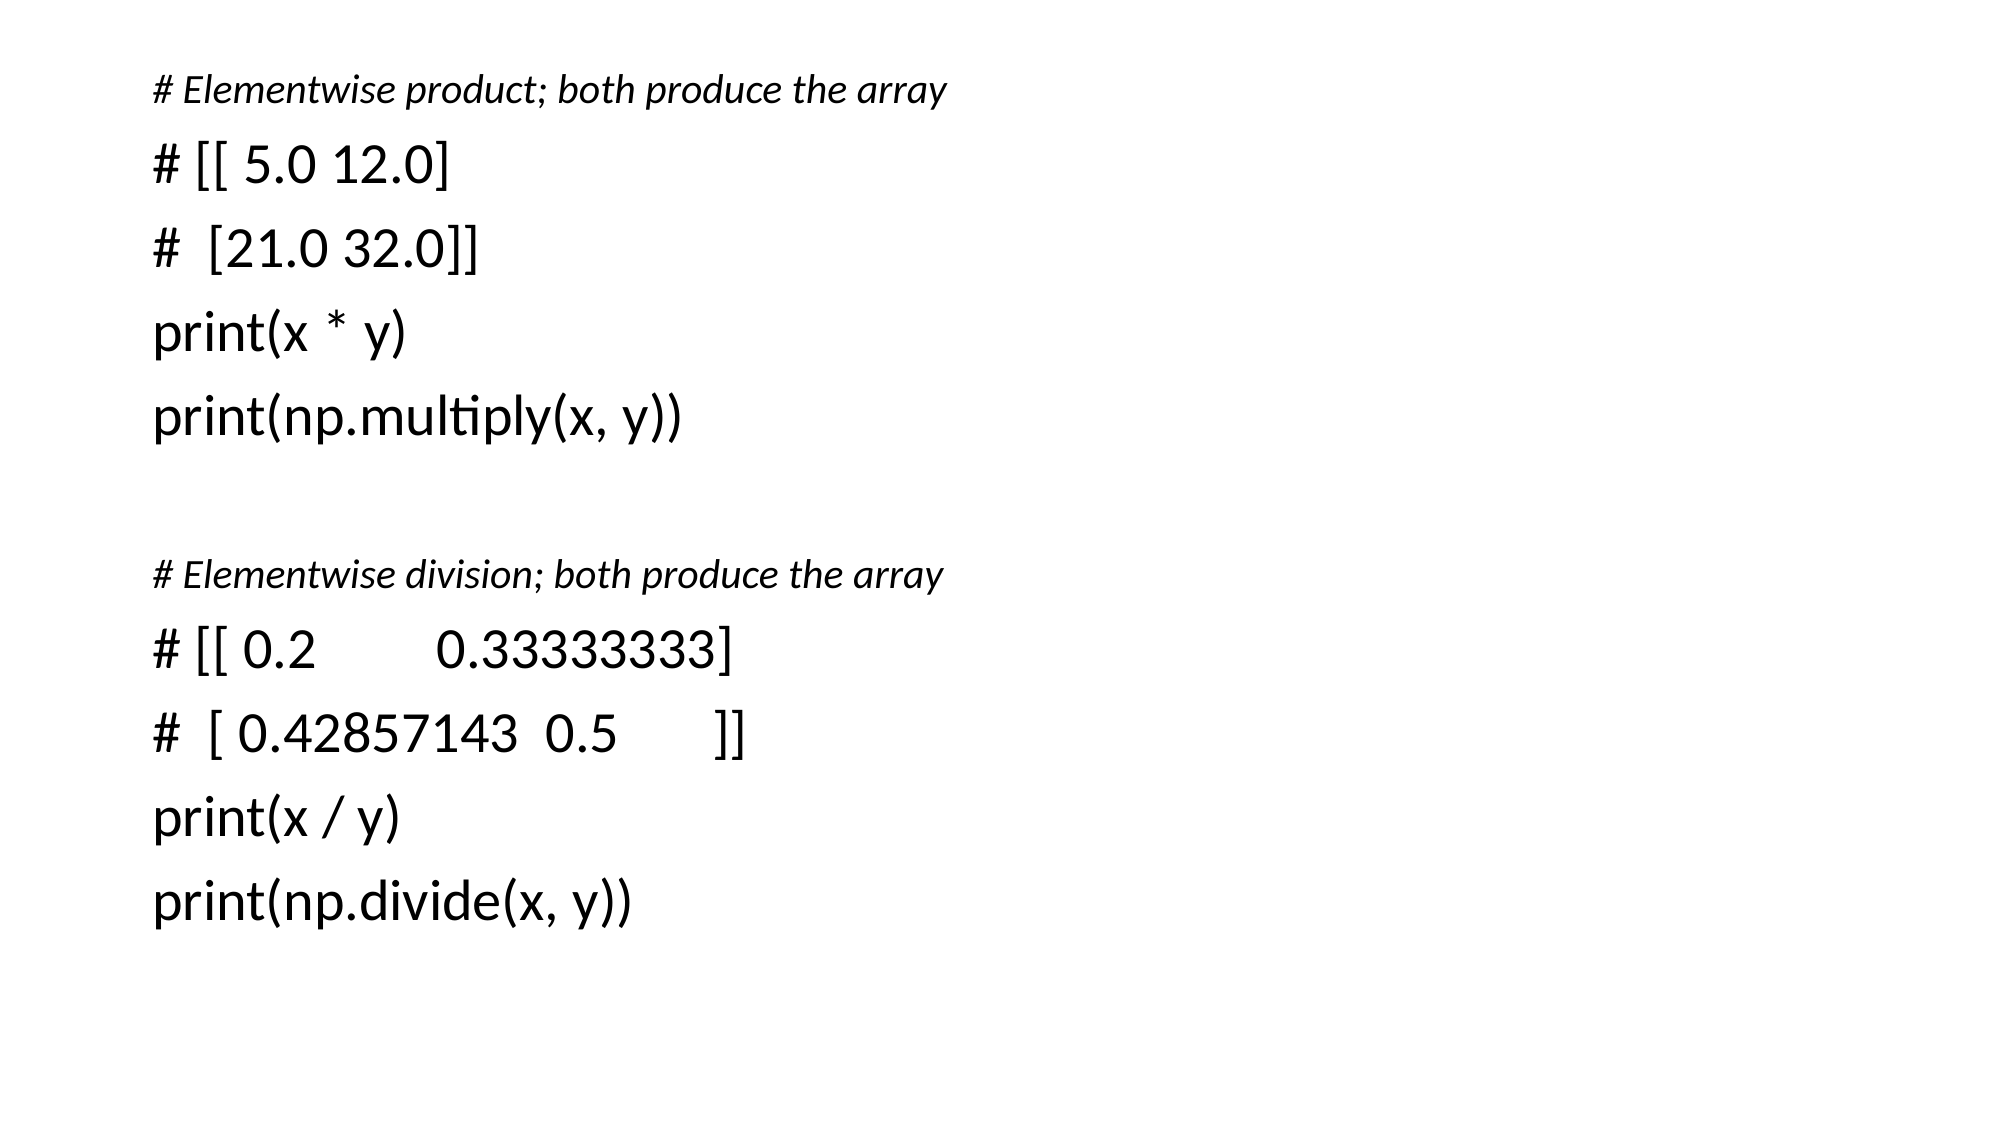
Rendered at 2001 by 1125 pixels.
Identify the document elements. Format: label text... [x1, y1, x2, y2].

list # Elementwise product; both produce the array # [[ 5.0 12.0] # [21.0 32.0]] print(x * y) print(np.multiply(x, y)) # Elementwise division; both produce the array # [[ 0.2 0.33333333] # [ 0.42857143 0.5 ]] print(x / y) print(np.divide(x, y)) [137, 60, 1863, 1014]
